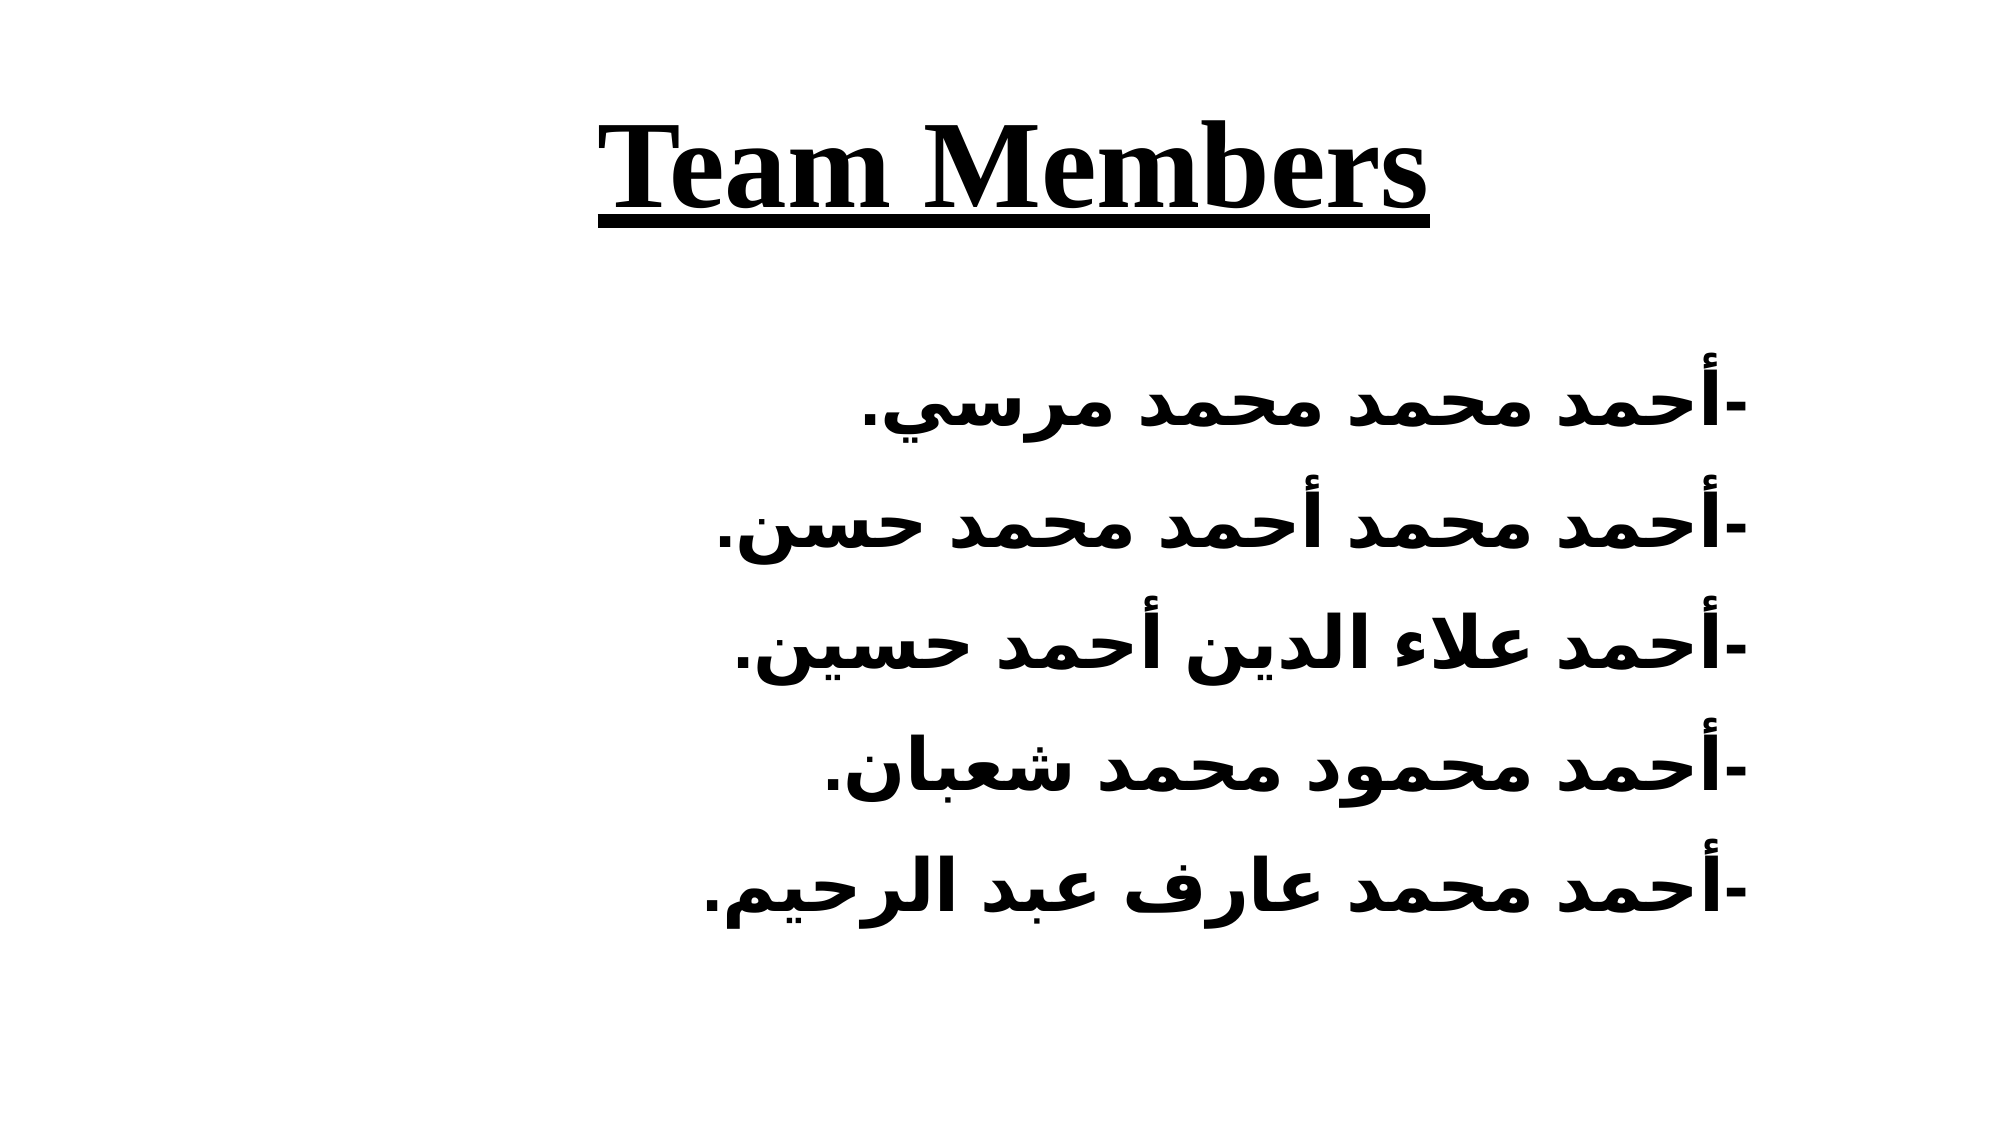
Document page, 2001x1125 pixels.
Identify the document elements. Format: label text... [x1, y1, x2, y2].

subtitle -أحمد محمد محمد مرسي. -أحمد محمد أحمد محمد حسن. -أحمد علاء الدين أحمد حسين. -أحمد محمود محمد شعبان. -أحمد محمد عارف عبد الرحيم. [263, 332, 1764, 998]
title Team Members [263, 0, 1764, 332]
